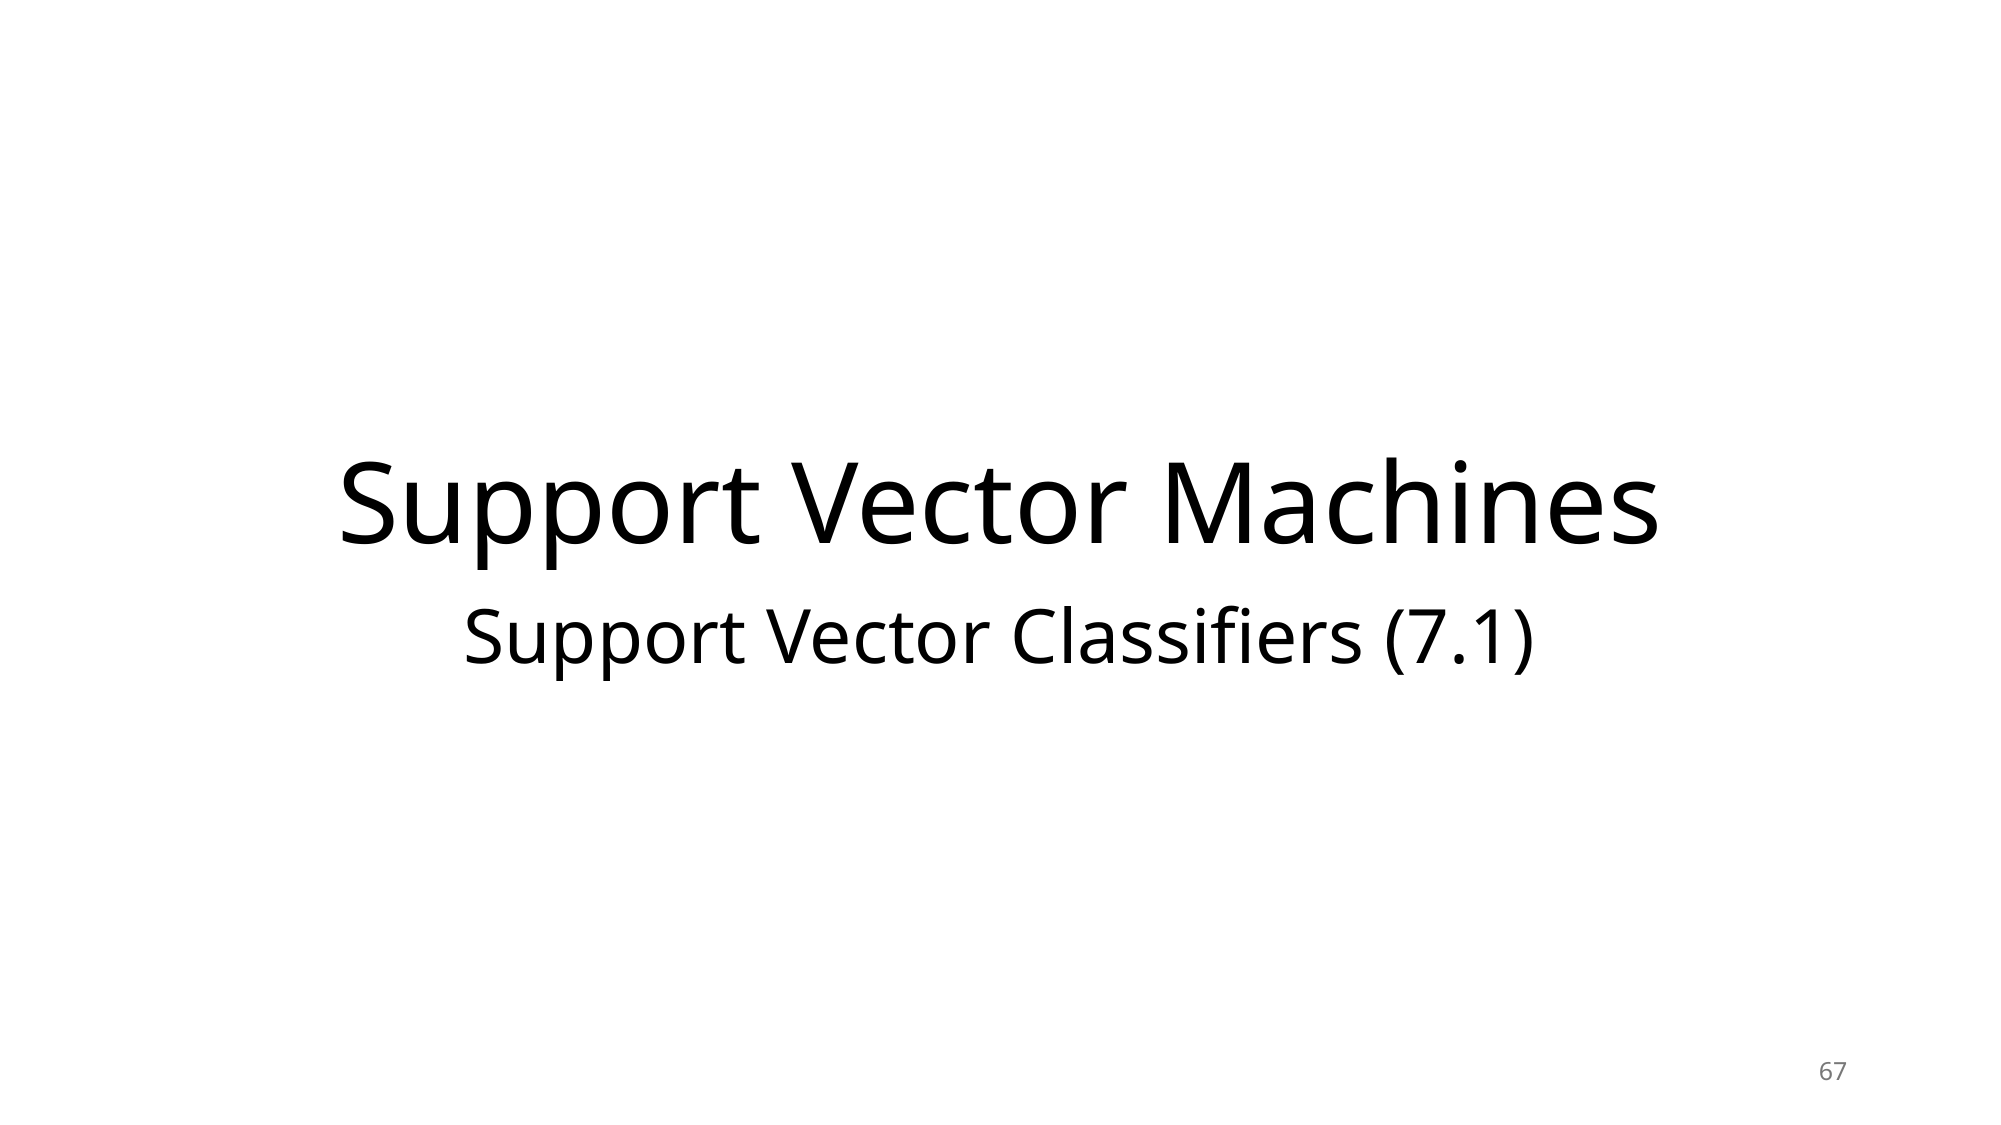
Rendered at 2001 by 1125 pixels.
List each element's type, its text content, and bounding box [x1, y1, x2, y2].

slide_number 67 [1412, 1042, 1863, 1103]
title Support Vector Machines [249, 184, 1750, 576]
subtitle Support Vector Classifiers (7.1) [249, 590, 1750, 863]
